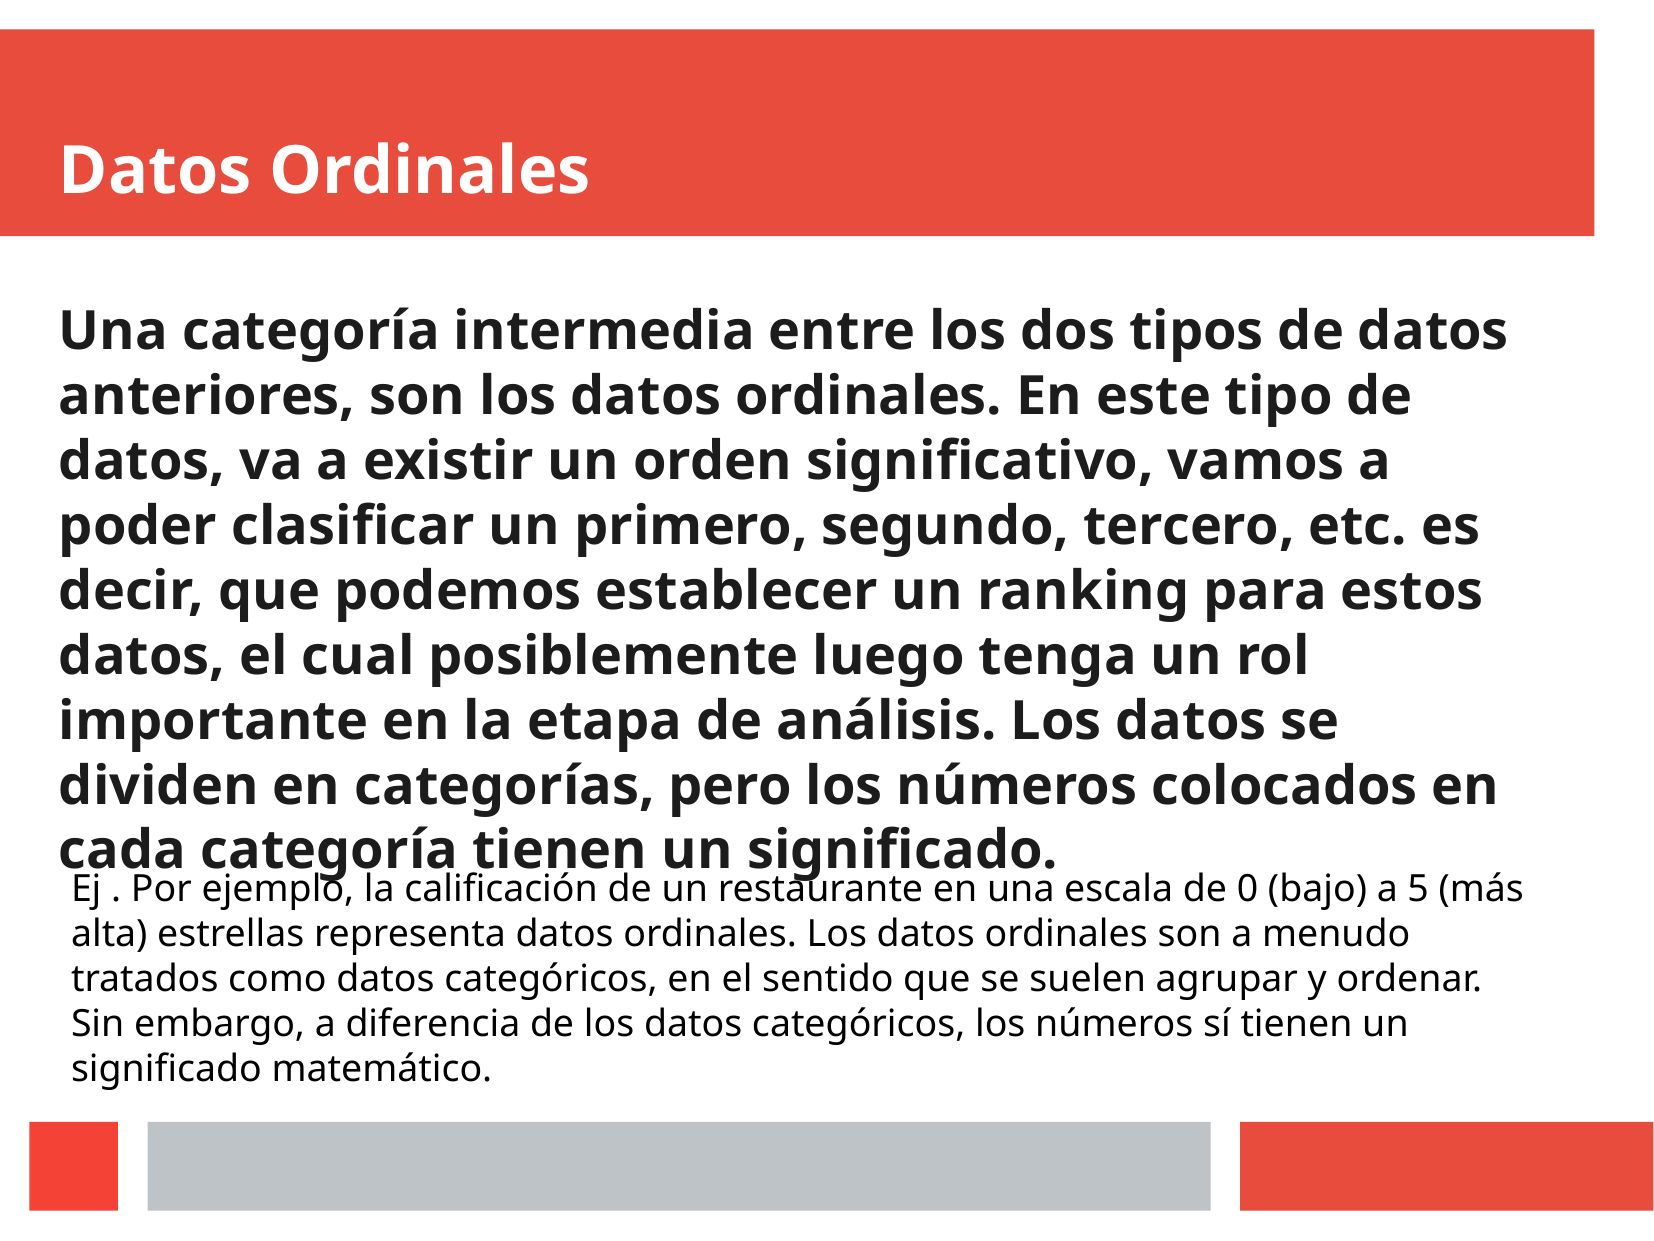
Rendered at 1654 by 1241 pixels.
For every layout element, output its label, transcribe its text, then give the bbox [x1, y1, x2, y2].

text_box Ej . Por ejemplo, la calificación de un restaurante en una escala de 0 (bajo) a 5 (más alta) estrellas representa datos ordinales. Los datos ordinales son a menudo tratados como datos categóricos, en el sentido que se suelen agrupar y ordenar. Sin embargo, a diferencia de los datos categóricos, los números sí tienen un significado matemático. [56, 856, 1545, 1165]
text_box Una categoría intermedia entre los dos tipos de datos anteriores, son los datos ordinales. En este tipo de datos, va a existir un orden significativo, vamos a poder clasificar un primero, segundo, tercero, etc. es decir, que podemos establecer un ranking para estos datos, el cual posiblemente luego tenga un rol importante en la etapa de análisis. Los datos se dividen en categorías, pero los números colocados en cada categoría tienen un significado. [58, 295, 1548, 662]
text_box Datos Ordinales [58, 58, 1595, 207]
